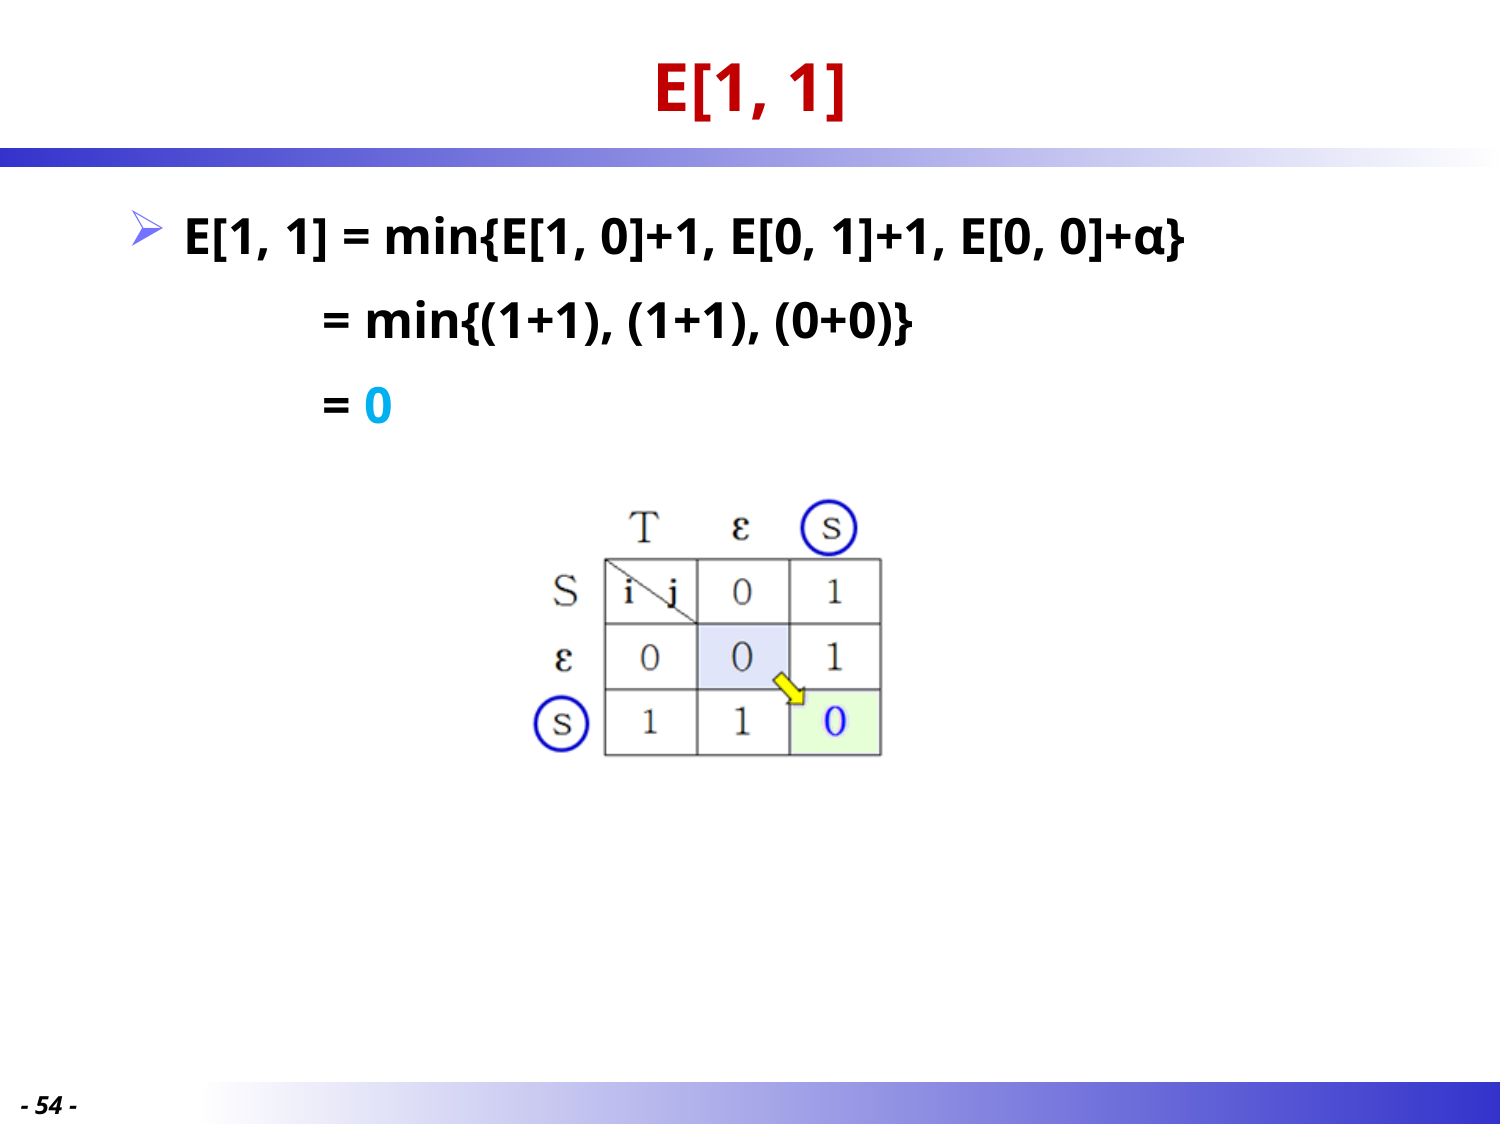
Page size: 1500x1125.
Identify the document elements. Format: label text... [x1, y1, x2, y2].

picture [525, 497, 892, 770]
title E[1, 1] [112, 7, 1388, 163]
list E[1, 1] = min{E[1, 0]+1, E[0, 1]+1, E[0, 0]+α} = min{(1+1), (1+1), (0+0)} = 0 [112, 184, 1388, 1082]
slide_number - 54 - [5, 1082, 113, 1118]
